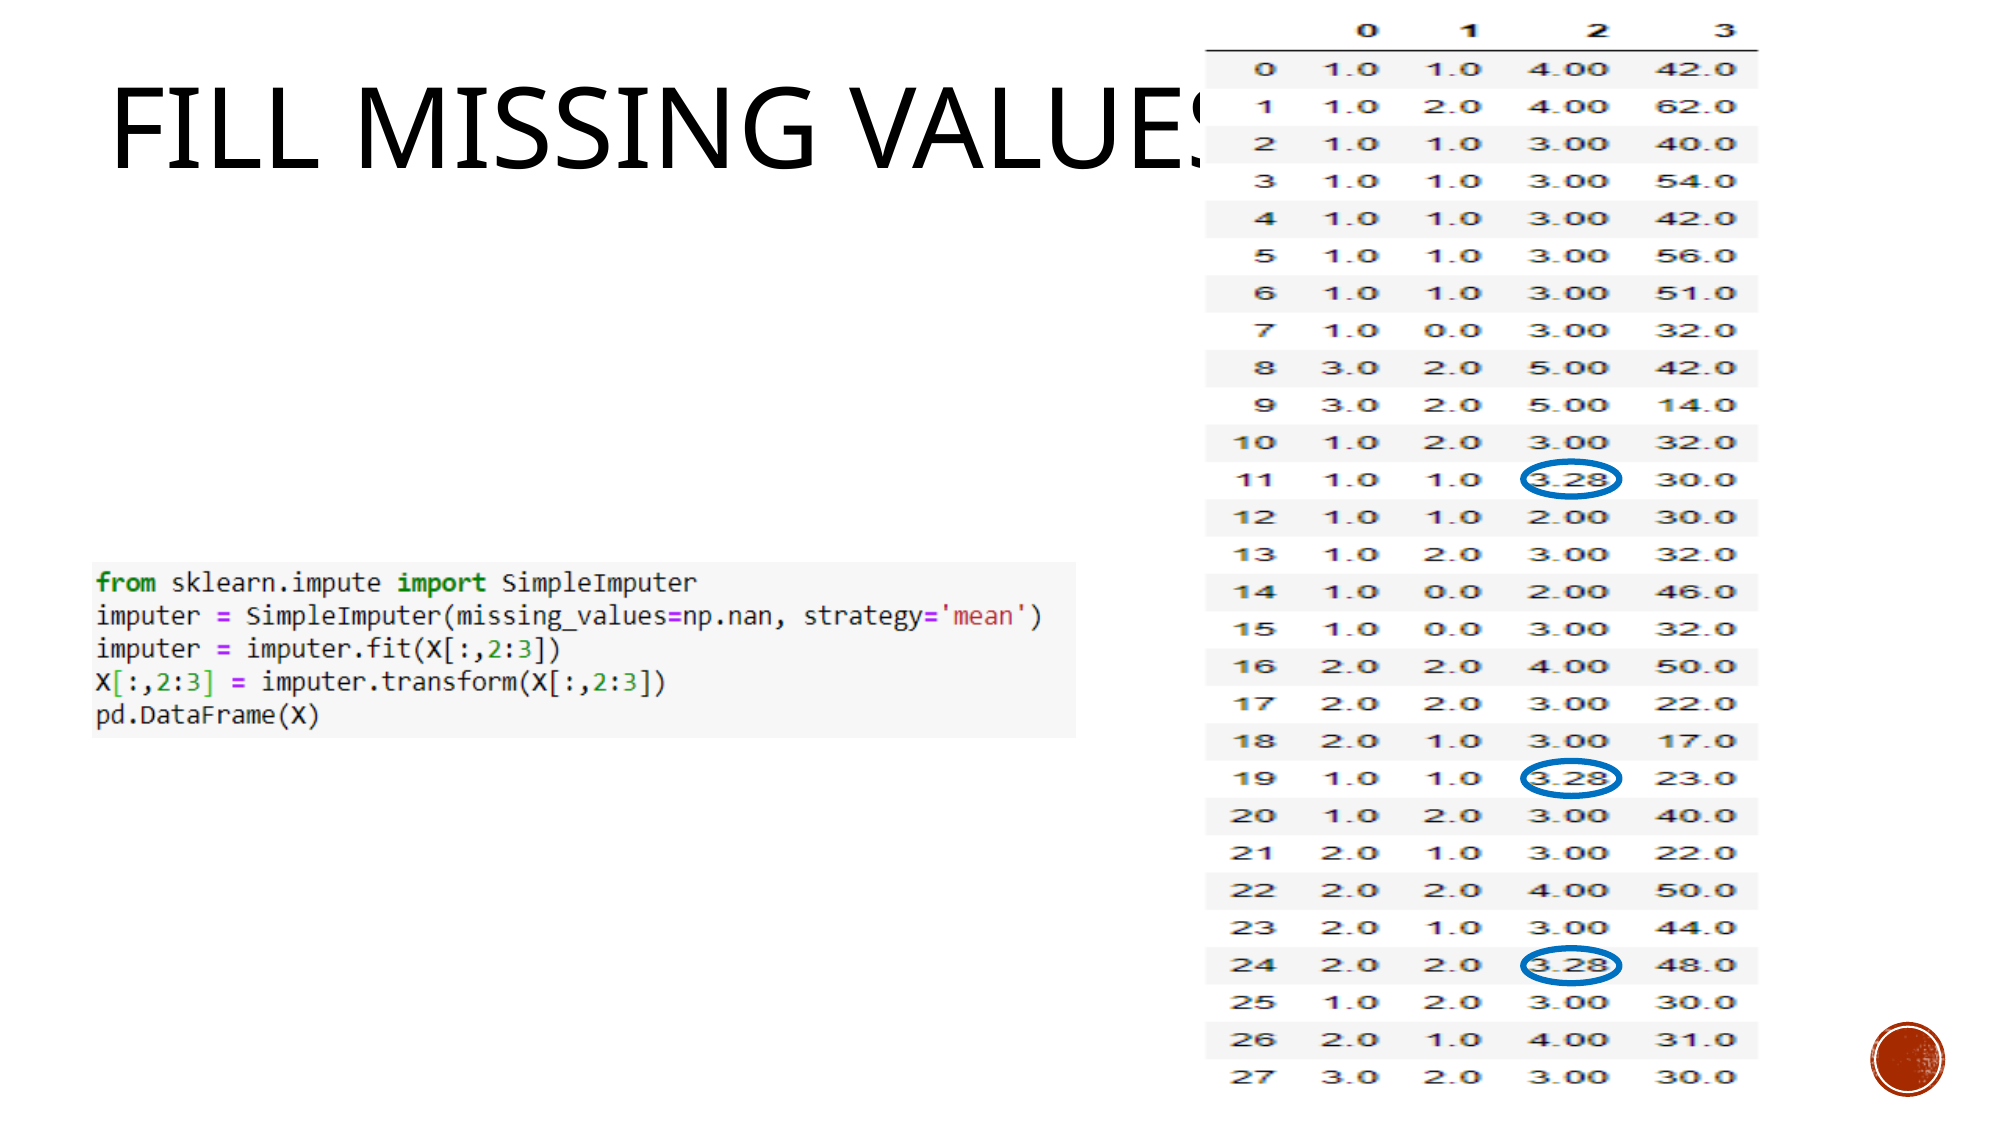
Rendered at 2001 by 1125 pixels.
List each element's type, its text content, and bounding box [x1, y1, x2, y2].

title Fill missing values [92, 0, 1199, 264]
picture [1200, 2, 1784, 1101]
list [96, 565, 1073, 735]
